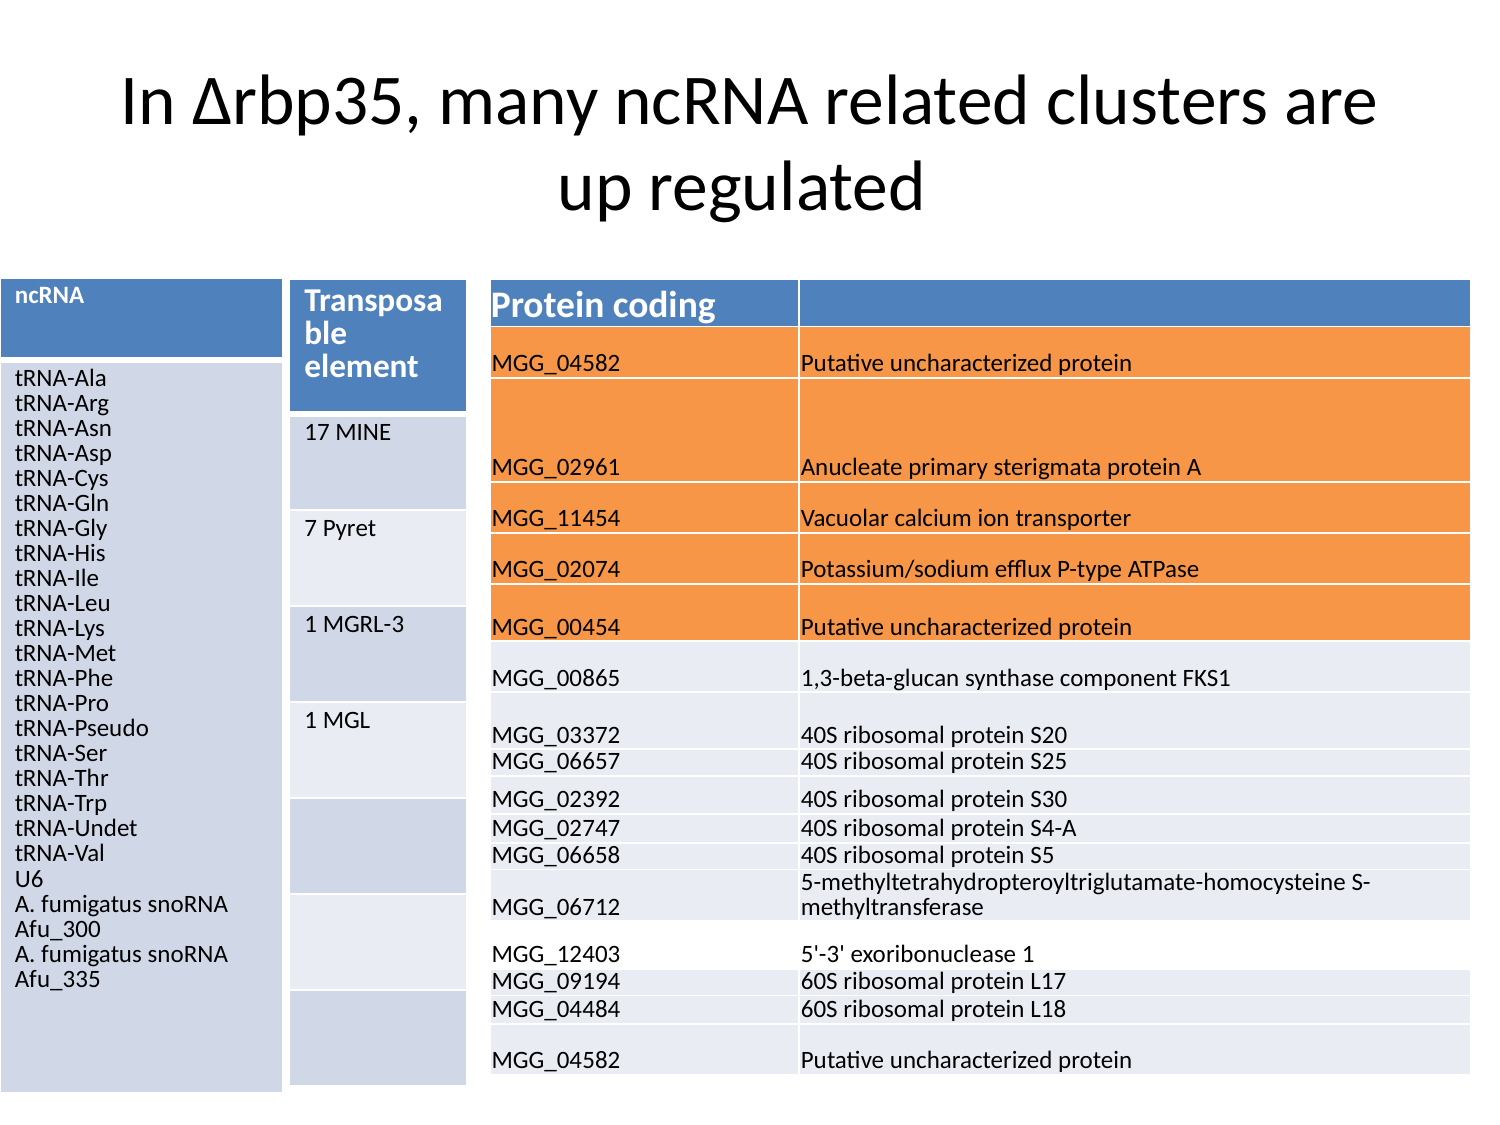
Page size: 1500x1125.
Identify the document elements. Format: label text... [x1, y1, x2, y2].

table_cell MGG_03372 [491, 693, 798, 748]
table_cell MGG_00865 [491, 642, 798, 691]
table_header [800, 280, 1470, 326]
table_cell MGG_09194 [491, 970, 798, 995]
table_cell MGG_02747 [491, 815, 798, 842]
table_cell 5-methyltetrahydropteroyltriglutamate-homocysteine S-methyltransferase [800, 870, 1470, 920]
table_cell MGG_06657 [491, 750, 798, 775]
table_cell 17 MINE [290, 417, 466, 509]
table_cell MGG_04582 [491, 1025, 798, 1074]
table_header Protein coding [491, 280, 798, 326]
table_cell Putative uncharacterized protein [800, 1025, 1470, 1074]
table_cell MGG_06658 [491, 844, 798, 869]
table_cell [290, 895, 466, 989]
table_cell [290, 799, 466, 893]
table_cell 40S ribosomal protein S4-A [800, 815, 1470, 842]
table_cell tRNA-Ala tRNA-Arg tRNA-Asn tRNA-Asp tRNA-Cys tRNA-Gln tRNA-Gly tRNA-His tRNA-Ile tRNA-Leu tRNA-Lys tRNA-Met tRNA-Phe tRNA-Pro tRNA-Pseudo tRNA-Ser tRNA-Thr tRNA-Trp tRNA-Undet tRNA-Val U6 A. fumigatus snoRNA Afu_300 A. fumigatus snoRNA Afu_335 [1, 363, 282, 1092]
table_header ncRNA [1, 279, 282, 357]
table_cell 40S ribosomal protein S30 [800, 777, 1470, 813]
title In ∆rbp35, many ncRNA related clusters are up regulated [75, 45, 1425, 233]
table_cell MGG_11454 [491, 483, 798, 532]
table_cell Putative uncharacterized protein [800, 585, 1470, 640]
table_cell MGG_12403 [491, 922, 798, 968]
table_cell MGG_02074 [491, 534, 798, 583]
table_cell 60S ribosomal protein L17 [800, 970, 1470, 995]
table_cell 7 Pyret [290, 511, 466, 605]
table_cell 1,3-beta-glucan synthase component FKS1 [800, 642, 1470, 691]
table_cell 1 MGL [290, 703, 466, 797]
table_cell MGG_04484 [491, 996, 798, 1023]
table_cell [290, 991, 466, 1085]
table_cell MGG_06712 [491, 870, 798, 920]
table_cell 40S ribosomal protein S5 [800, 844, 1470, 869]
table_cell MGG_02961 [491, 379, 798, 481]
table_cell 60S ribosomal protein L18 [800, 996, 1470, 1023]
table_cell 40S ribosomal protein S20 [800, 693, 1470, 748]
table_cell Vacuolar calcium ion transporter [800, 483, 1470, 532]
table_cell Potassium/sodium efflux P-type ATPase [800, 534, 1470, 583]
table_cell MGG_04582 [491, 327, 798, 377]
table_cell MGG_00454 [491, 585, 798, 640]
table_cell 40S ribosomal protein S25 [800, 750, 1470, 775]
table_cell Anucleate primary sterigmata protein A [800, 379, 1470, 481]
table_header Transposable element [290, 280, 466, 411]
table_cell 5'-3' exoribonuclease 1 [800, 922, 1470, 968]
table_cell Putative uncharacterized protein [800, 327, 1470, 377]
table_cell 1 MGRL-3 [290, 607, 466, 701]
table_cell MGG_02392 [491, 777, 798, 813]
